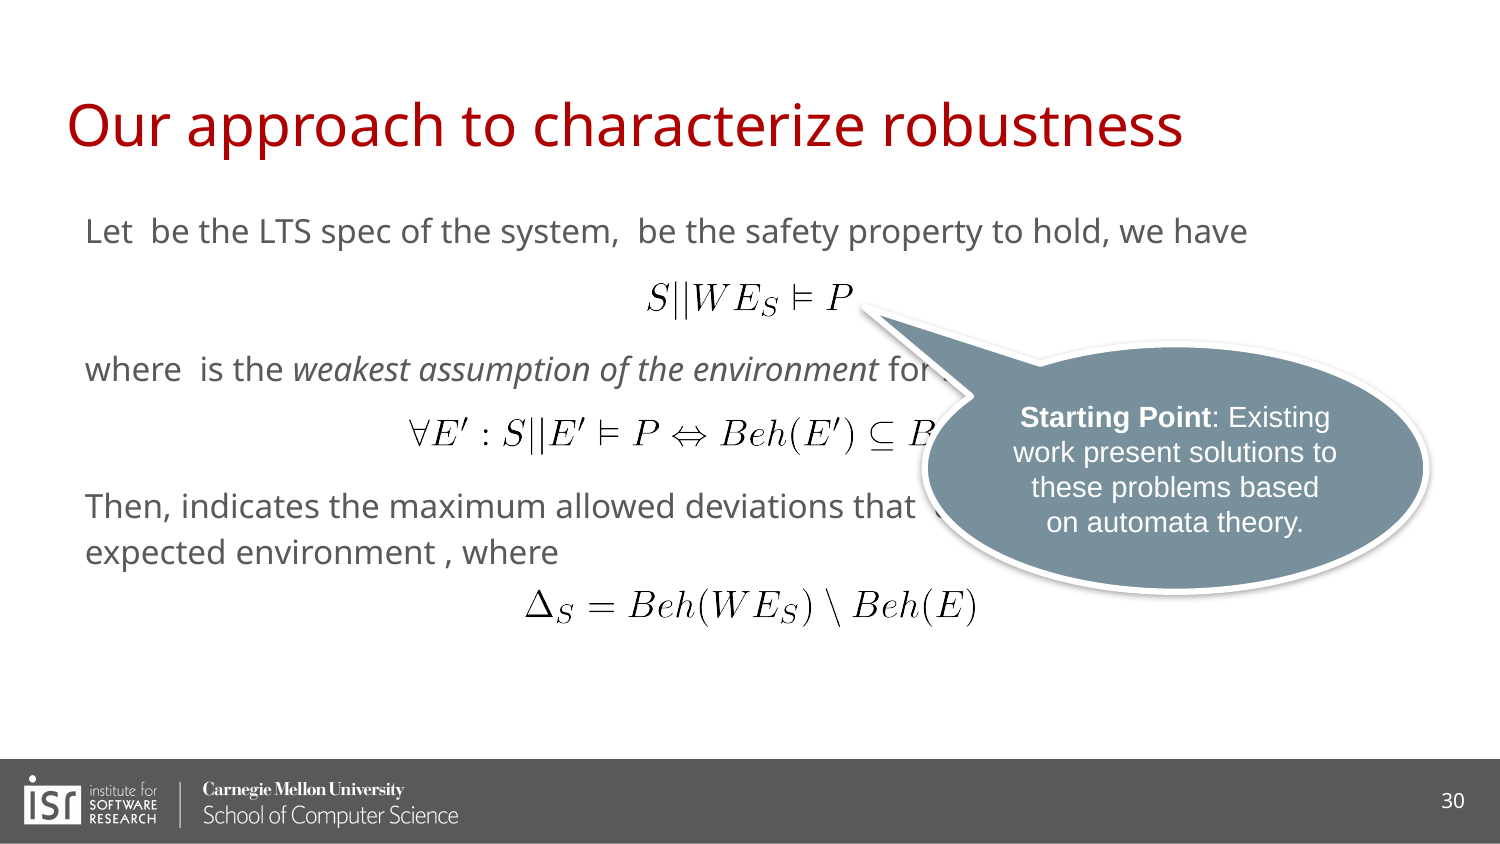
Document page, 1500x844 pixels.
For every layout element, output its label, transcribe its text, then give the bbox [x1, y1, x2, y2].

picture [24, 775, 458, 828]
title Our approach to characterize robustness [51, 72, 1449, 167]
picture [409, 417, 1091, 456]
picture [646, 281, 853, 320]
text_box Starting Point: Existing work present solutions to these problems based on automata theory. [861, 304, 1430, 595]
slide_number 30 [1389, 769, 1480, 834]
picture [525, 588, 975, 627]
